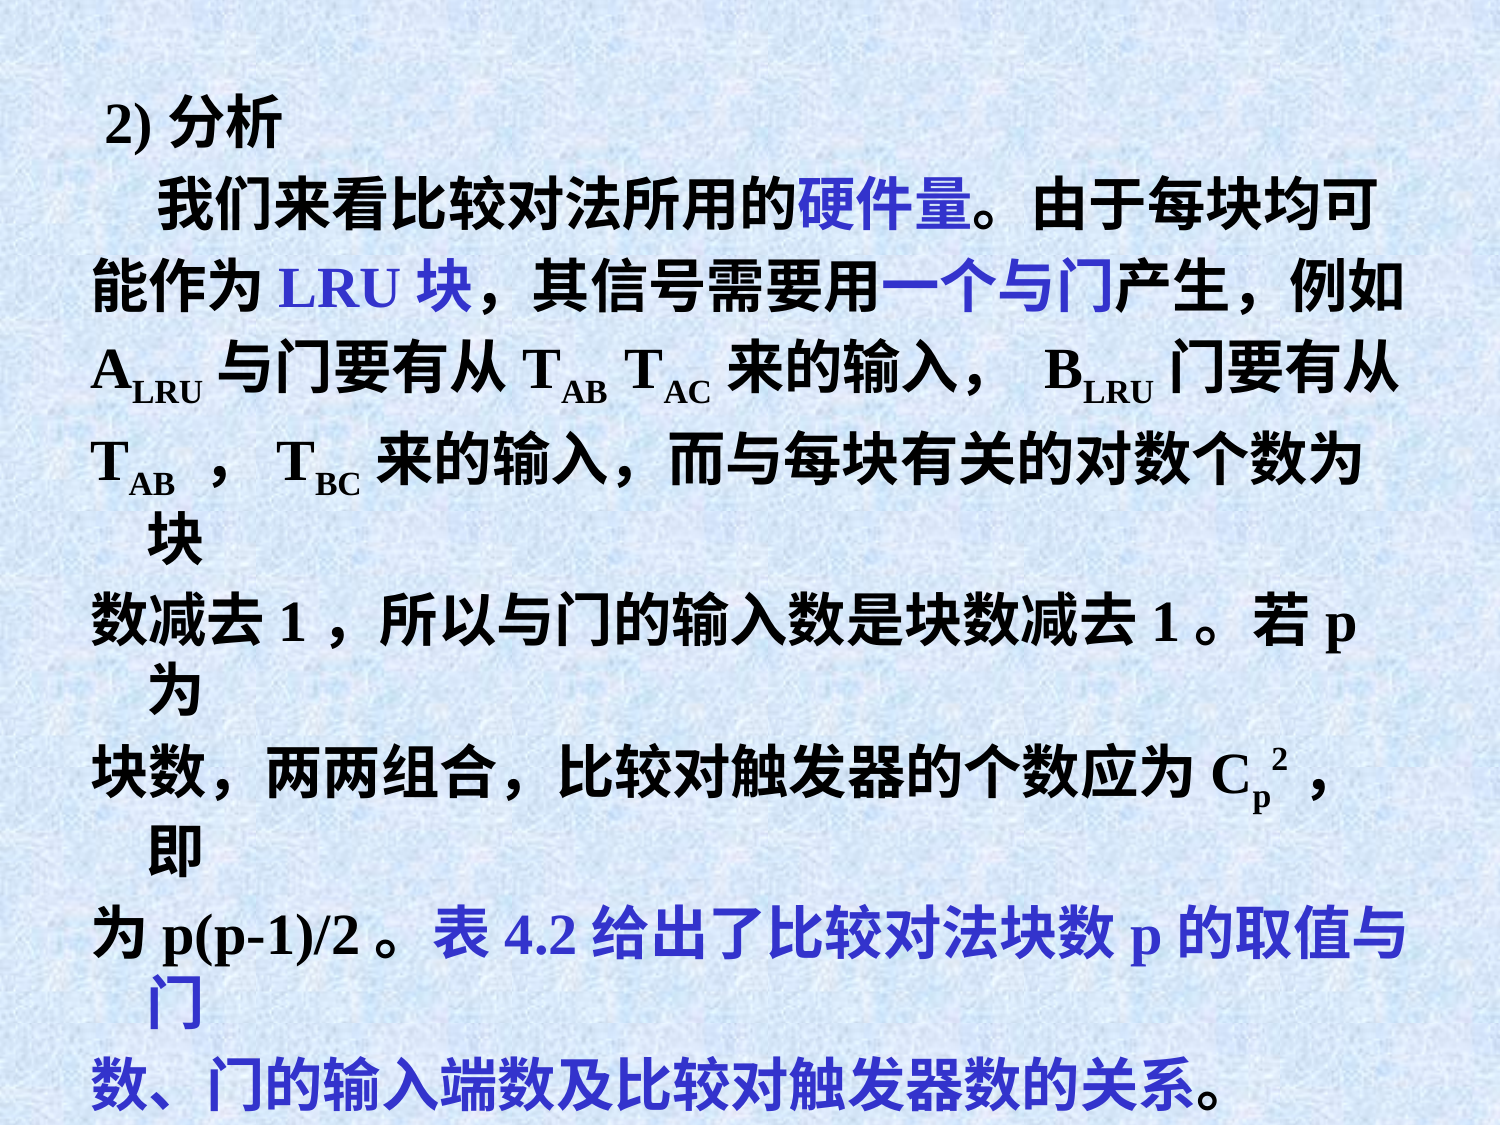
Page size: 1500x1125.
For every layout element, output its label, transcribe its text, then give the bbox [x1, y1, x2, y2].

picture [0, 0, 1500, 1125]
list 2)分析 我们来看比较对法所用的硬件量。由于每块均可 能作为LRU块，其信号需要用一个与门产生，例如 ALRU与门要有从TAB TAC来的输入， BLRU门要有从 TAB ，TBC来的输入，而与每块有关的对数个数为块 数减去1，所以与门的输入数是块数减去1。若p为 块数，两两组合，比较对触发器的个数应为Cp2，即 为p(p-1)/2。表4.2给出了比较对法块数p的取值与门 数、门的输入端数及比较对触发器数的关系。 [75, 78, 1425, 1005]
